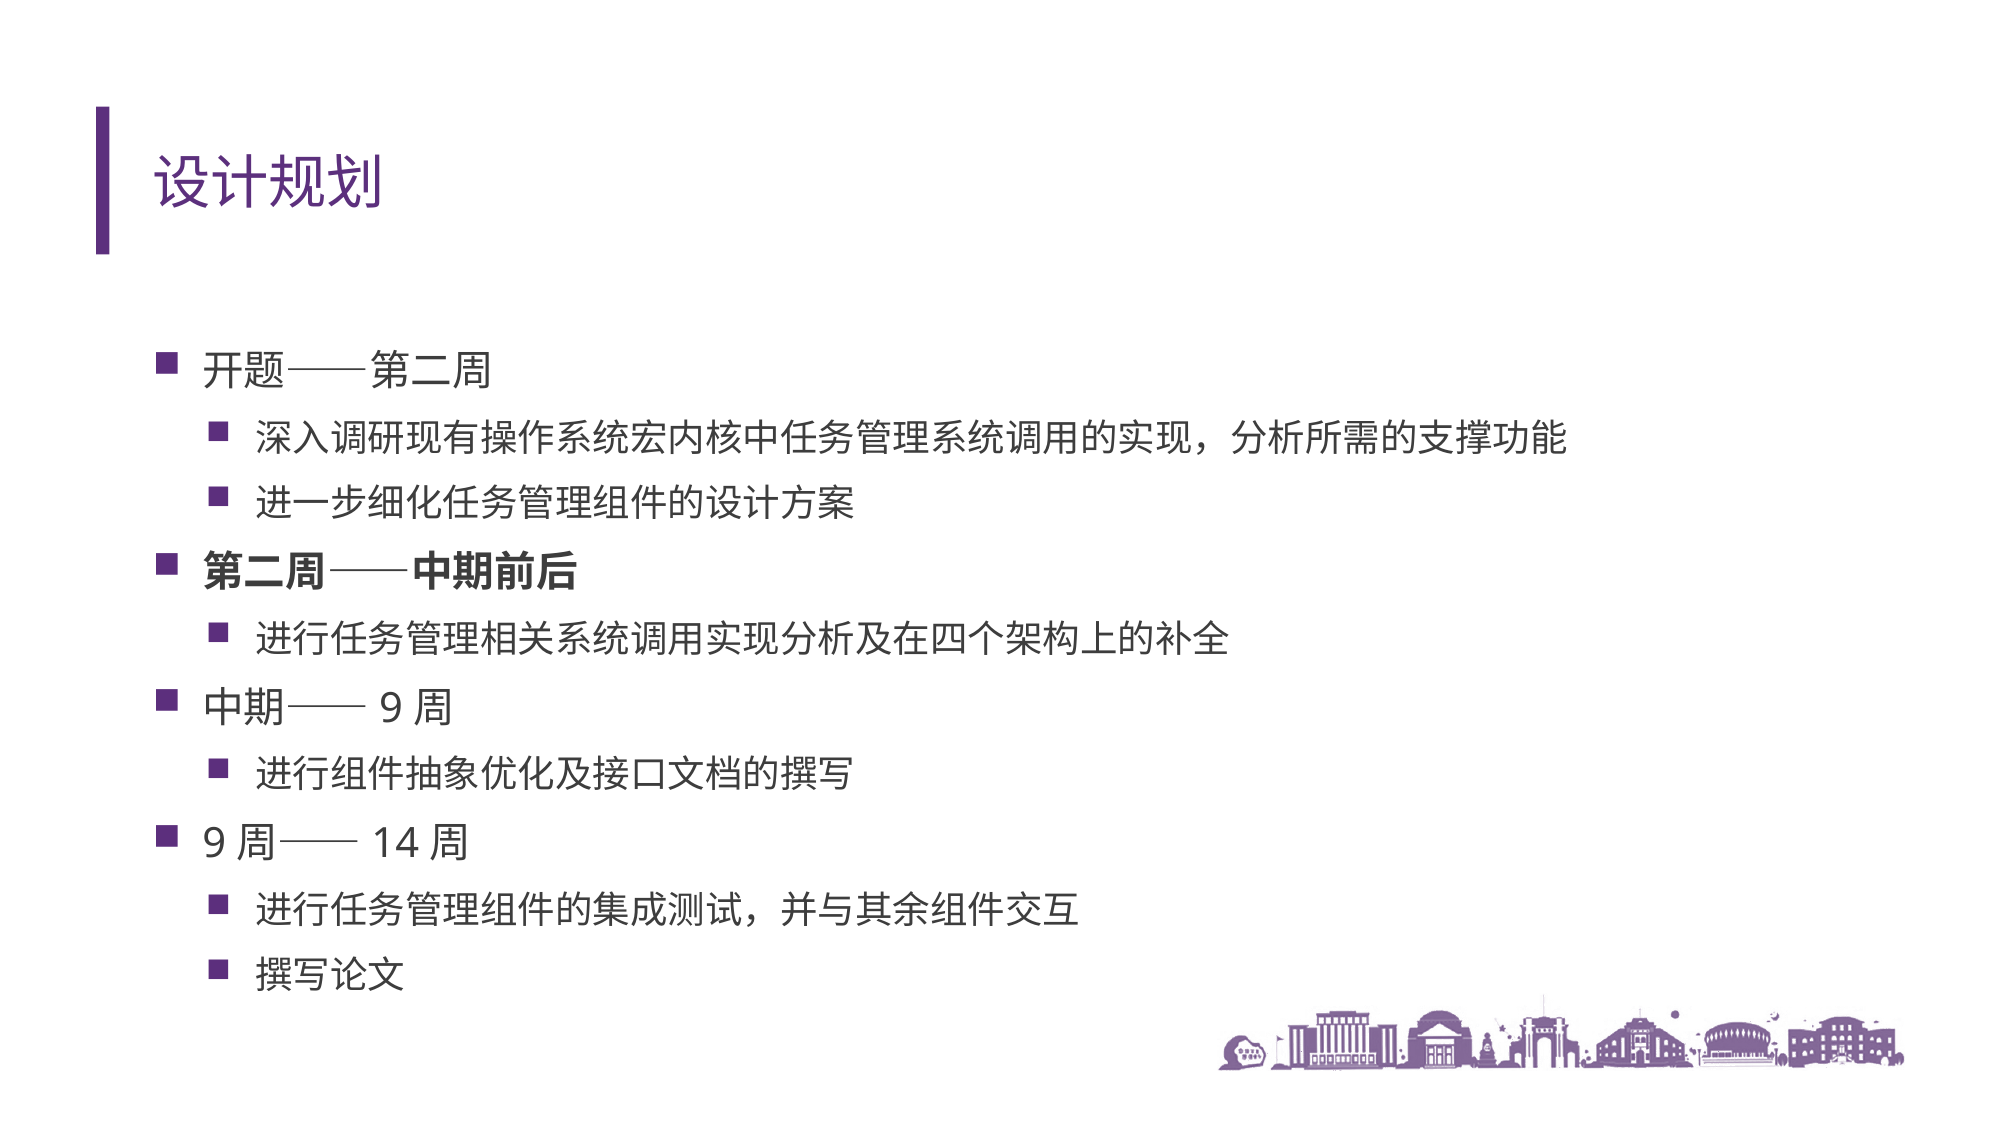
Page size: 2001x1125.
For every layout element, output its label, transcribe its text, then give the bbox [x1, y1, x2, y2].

title 设计规划 [137, 97, 1863, 264]
list 开题——第二周 深入调研现有操作系统宏内核中任务管理系统调用的实现，分析所需的支撑功能 进一步细化任务管理组件的设计方案 第二周——中期前后 进行任务管理相关系统调用实现分析及在四个架构上的补全 中期——9周 进行组件抽象优化及接口文档的撰写 9周——14周 进行任务管理组件的集成测试，并与其余组件交互 撰写论文 [137, 336, 1863, 940]
